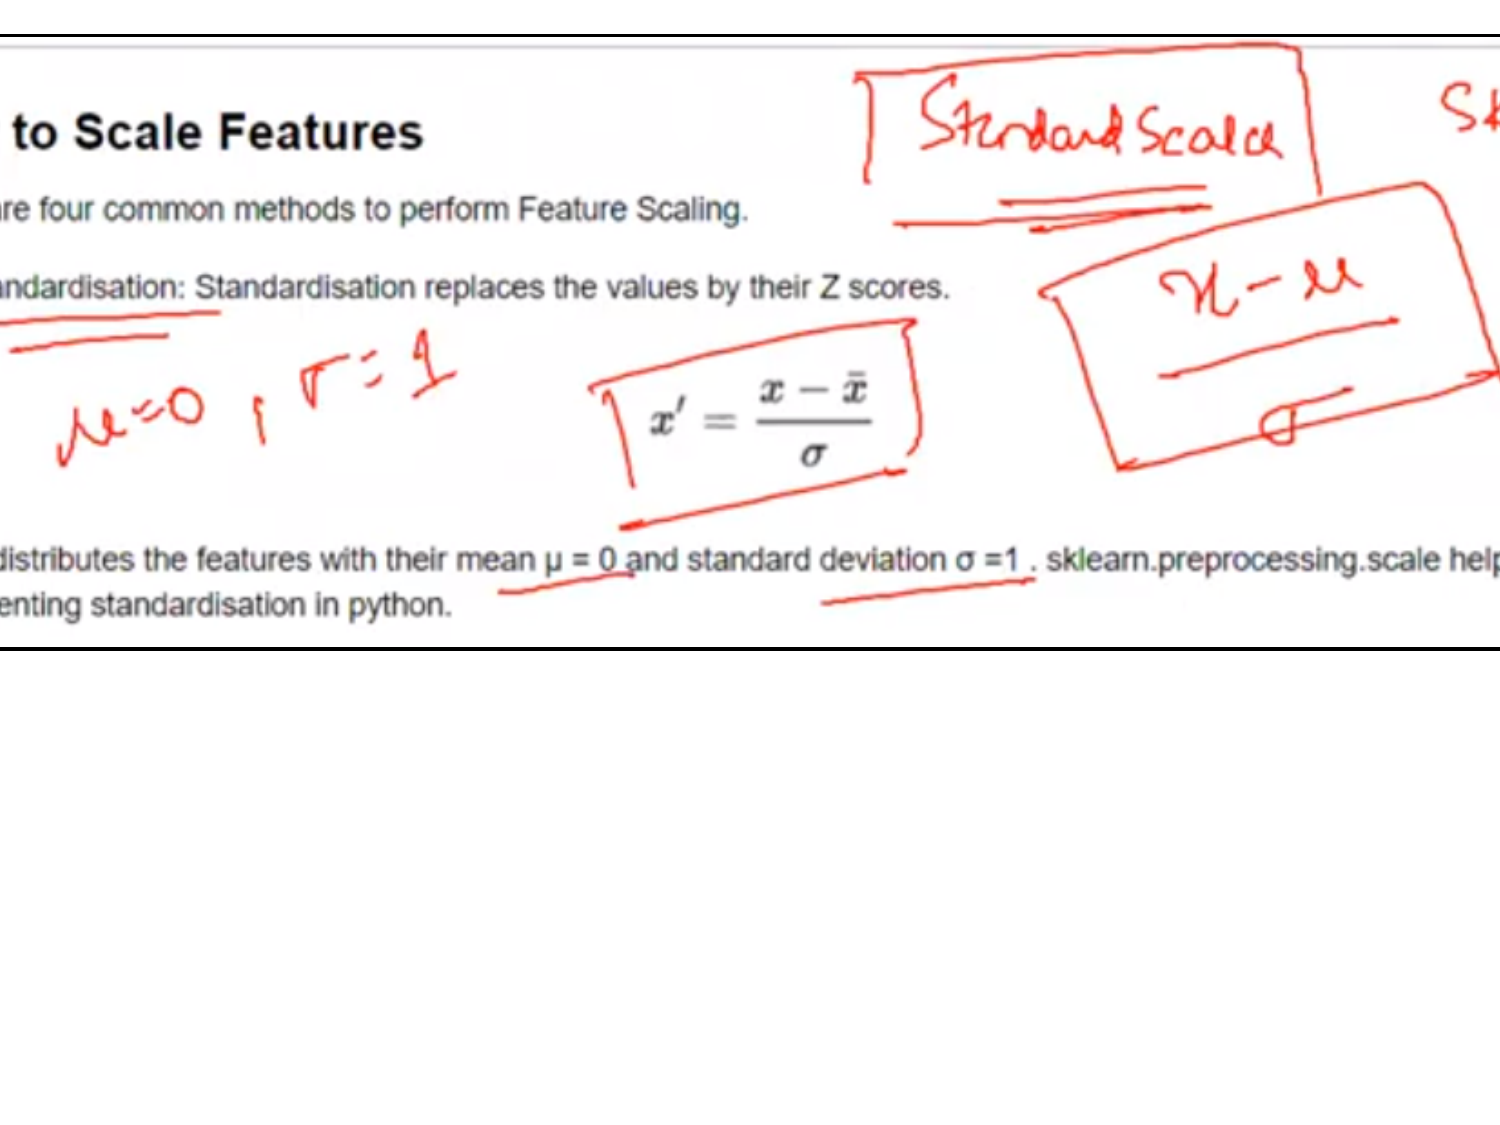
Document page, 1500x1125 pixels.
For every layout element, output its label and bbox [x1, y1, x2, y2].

picture [0, 37, 1500, 648]
